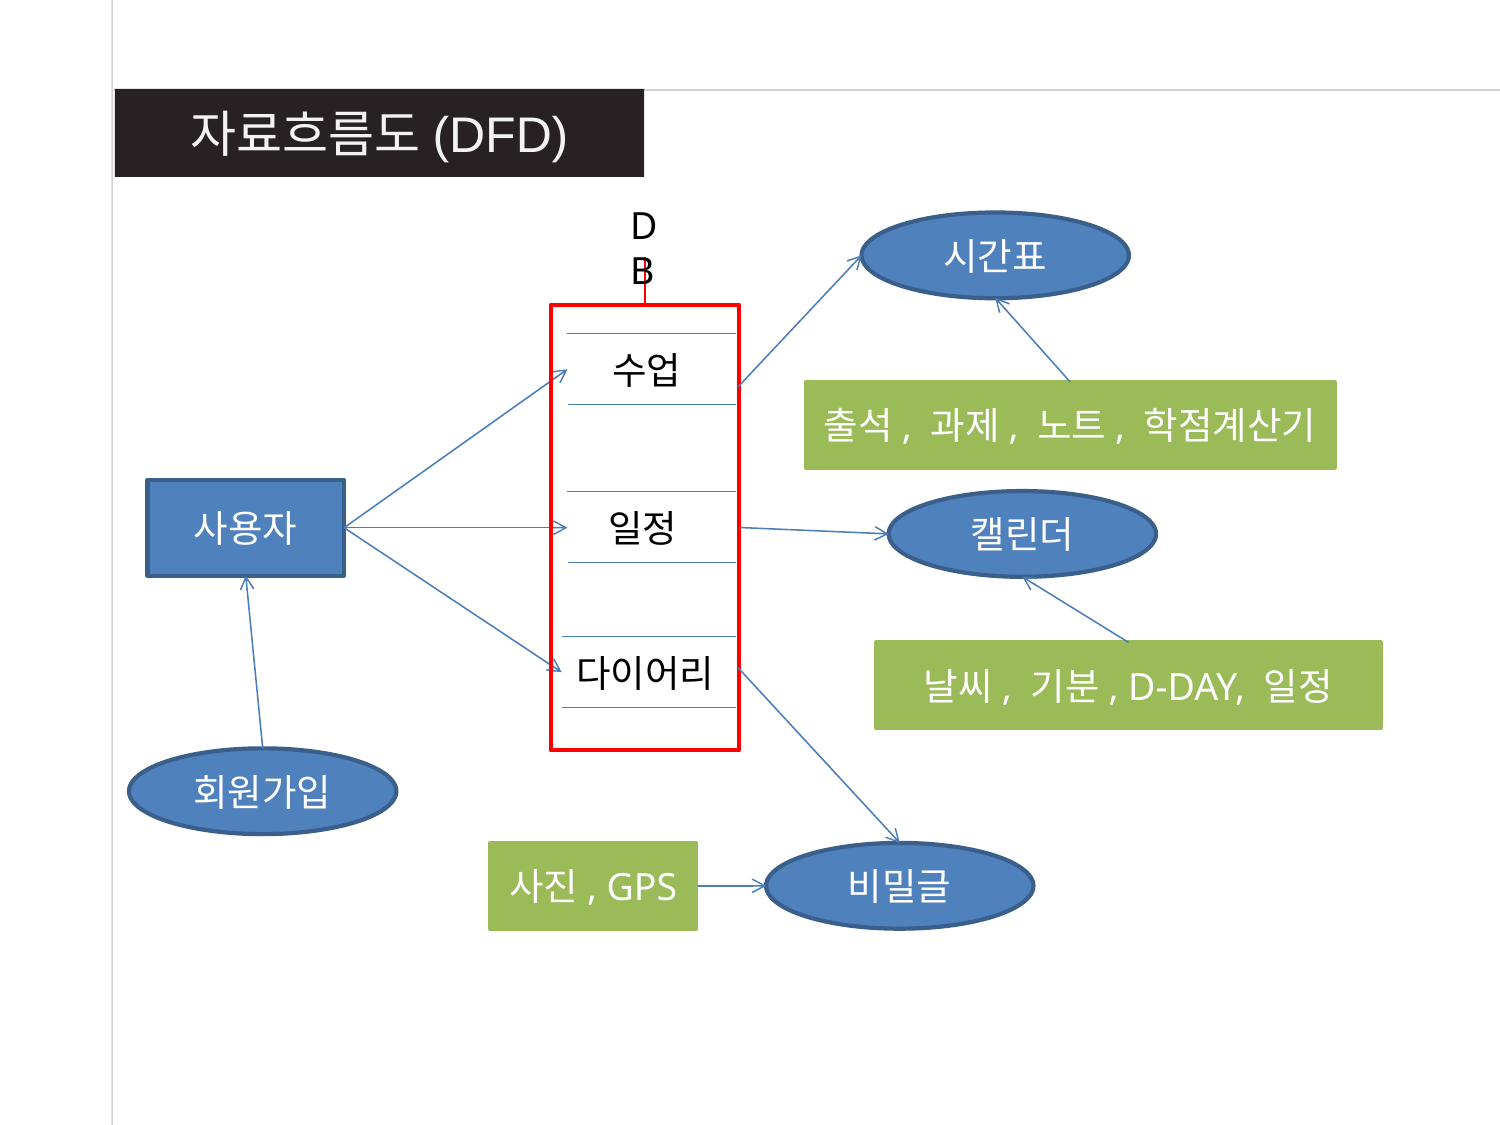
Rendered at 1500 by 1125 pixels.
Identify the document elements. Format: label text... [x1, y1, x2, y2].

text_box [128, 194, 1381, 930]
text_box [117, 170, 646, 179]
text_box 자료흐름도(DFD) [117, 98, 653, 170]
